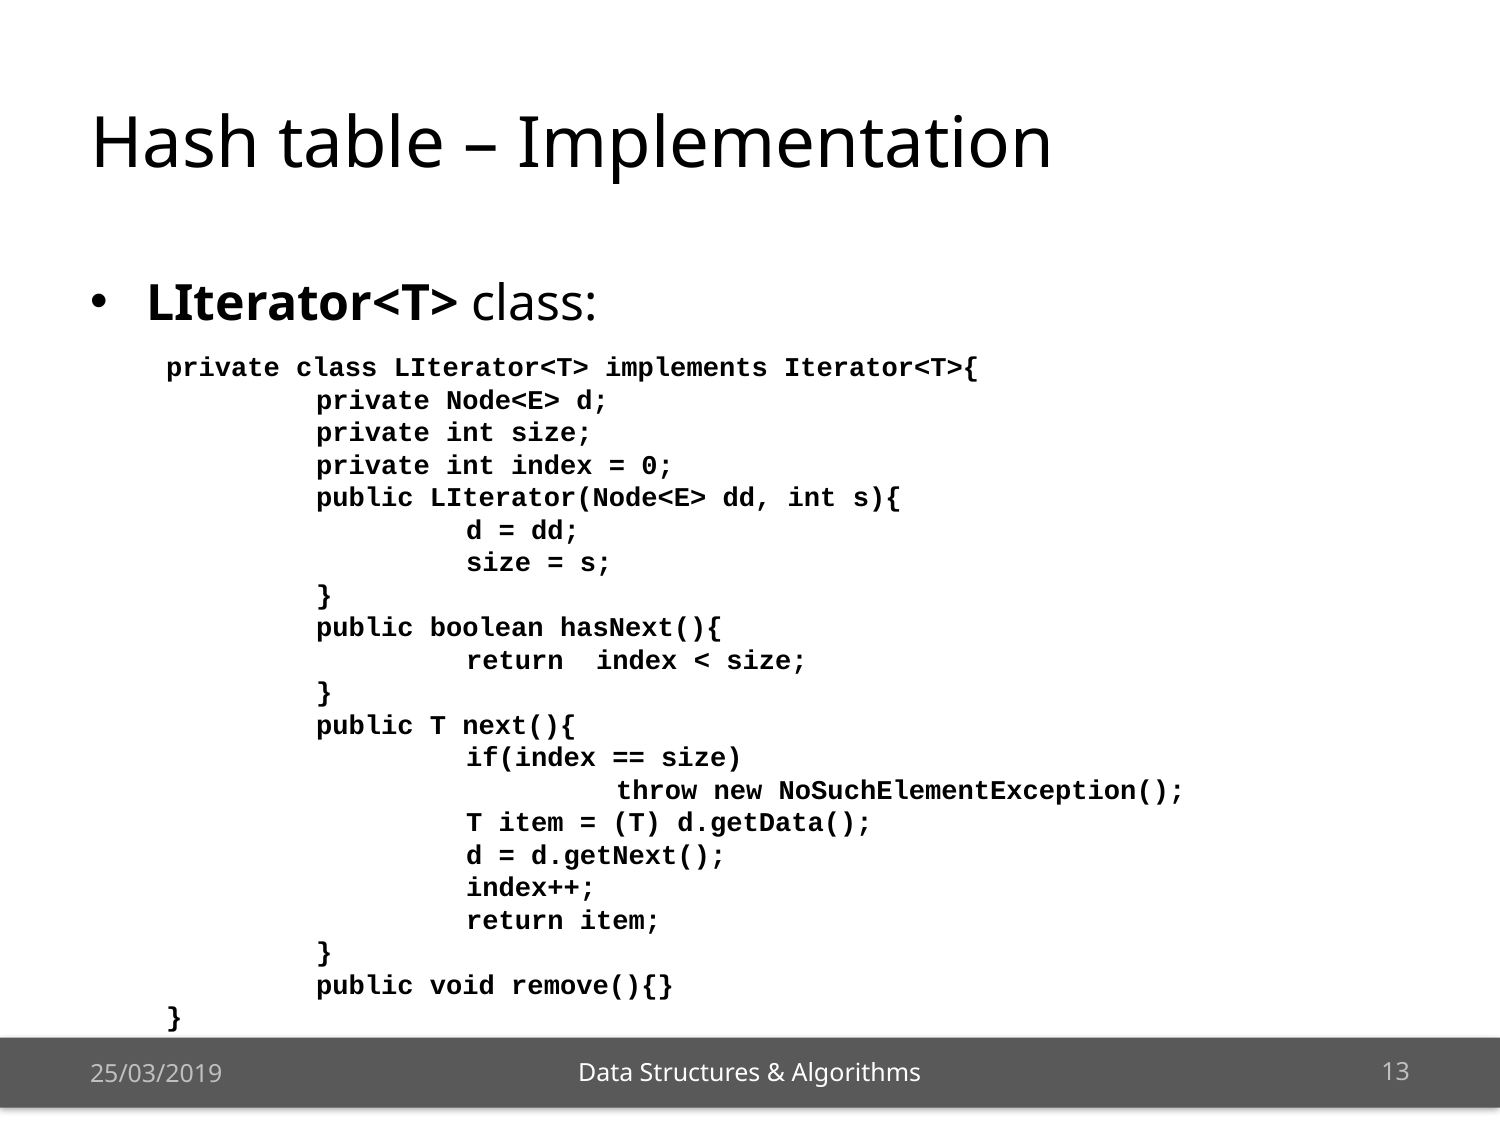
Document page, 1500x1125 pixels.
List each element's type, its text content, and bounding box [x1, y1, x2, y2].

title Hash table – Implementation [75, 45, 1425, 233]
list LIterator<T> class: [75, 262, 1425, 1005]
text_box private class LIterator<T> implements Iterator<T>{ private Node<E> d; private int size; private int index = 0; public LIterator(Node<E> dd, int s){ d = dd; size = s; } public boolean hasNext(){ return index < size; } public T next(){ if(index == size) throw new NoSuchElementException(); T item = (T) d.getData(); d = d.getNext(); index++; return item; } public void remove(){} } [1, 342, 1200, 1040]
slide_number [75, 1042, 425, 1103]
slide_number 12 [1074, 1042, 1425, 1103]
